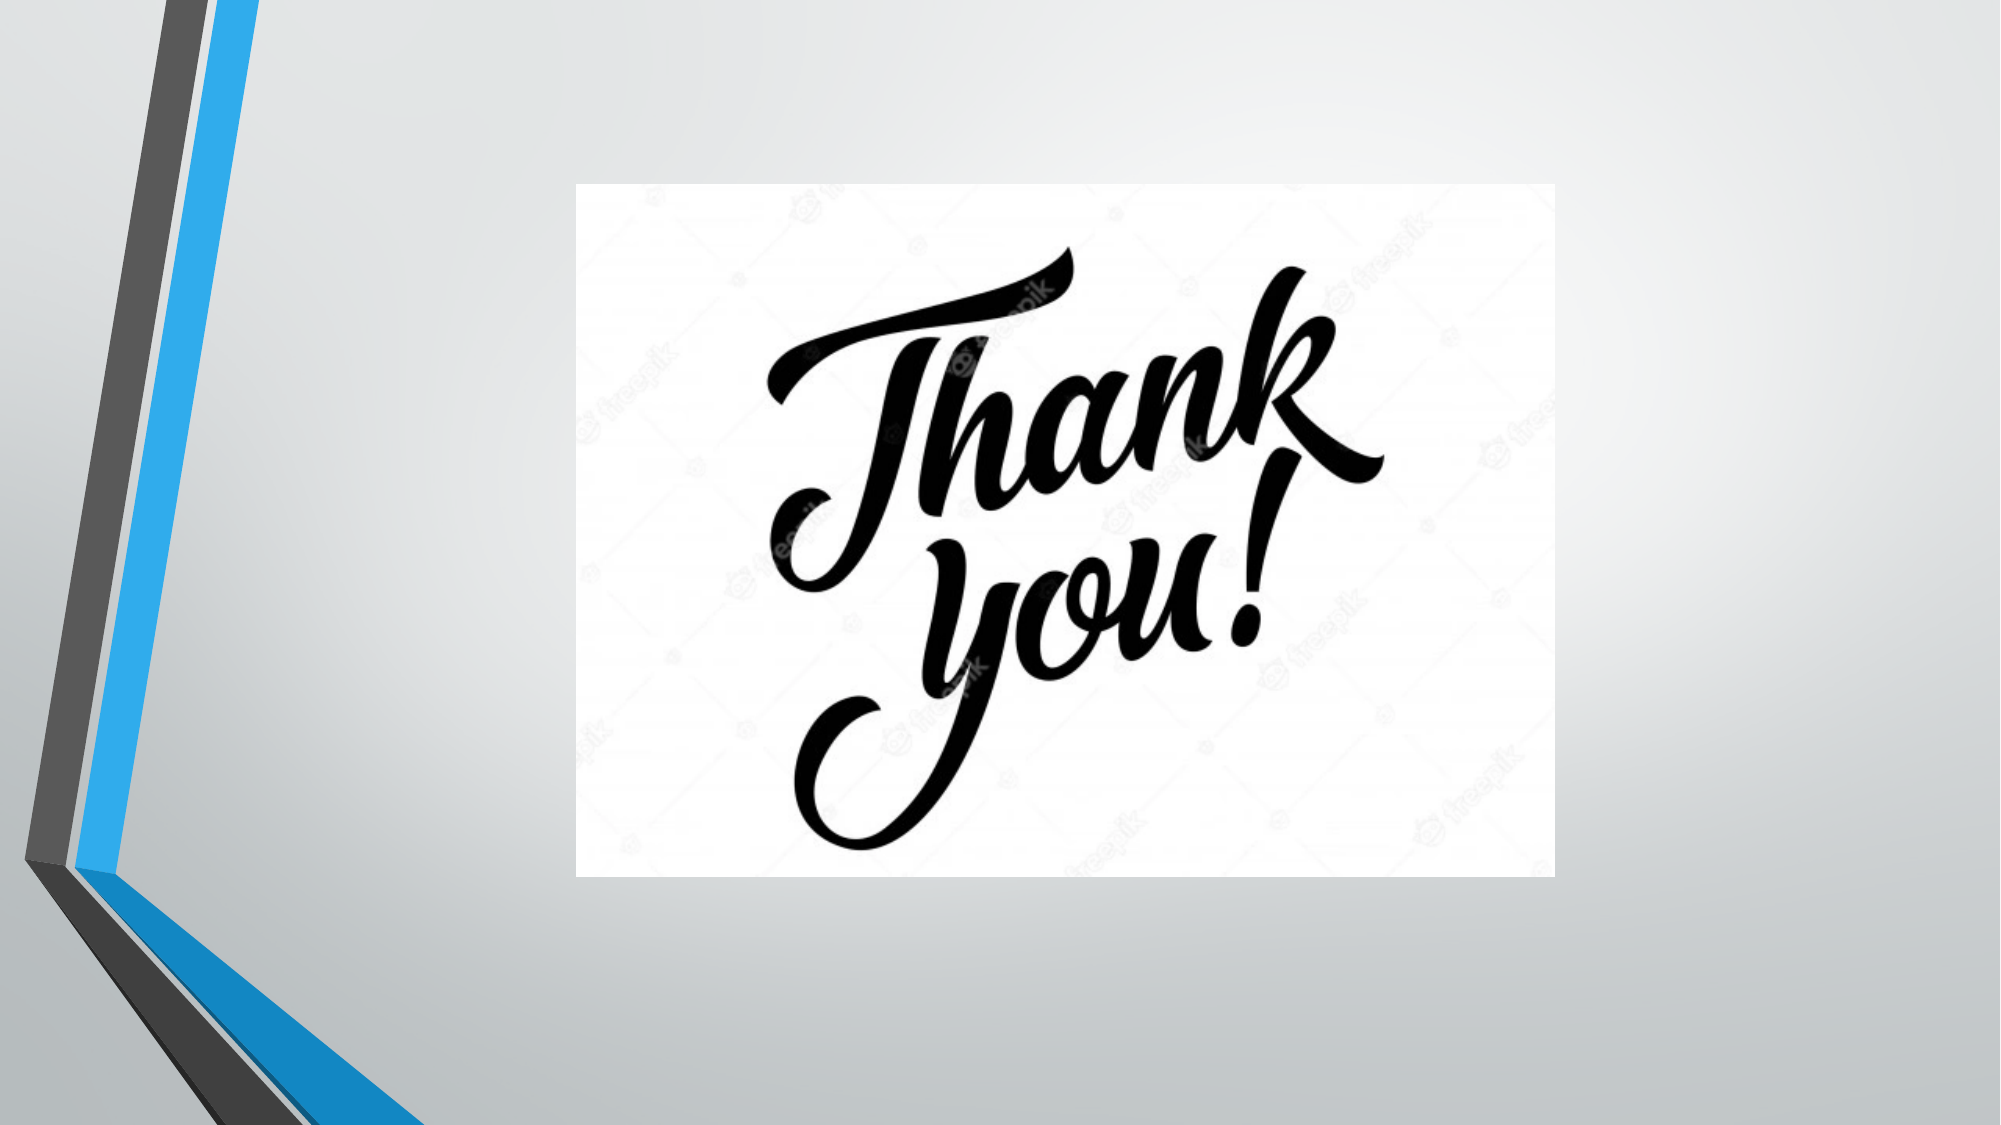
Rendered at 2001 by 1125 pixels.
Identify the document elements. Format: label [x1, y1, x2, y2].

list [575, 184, 1555, 877]
